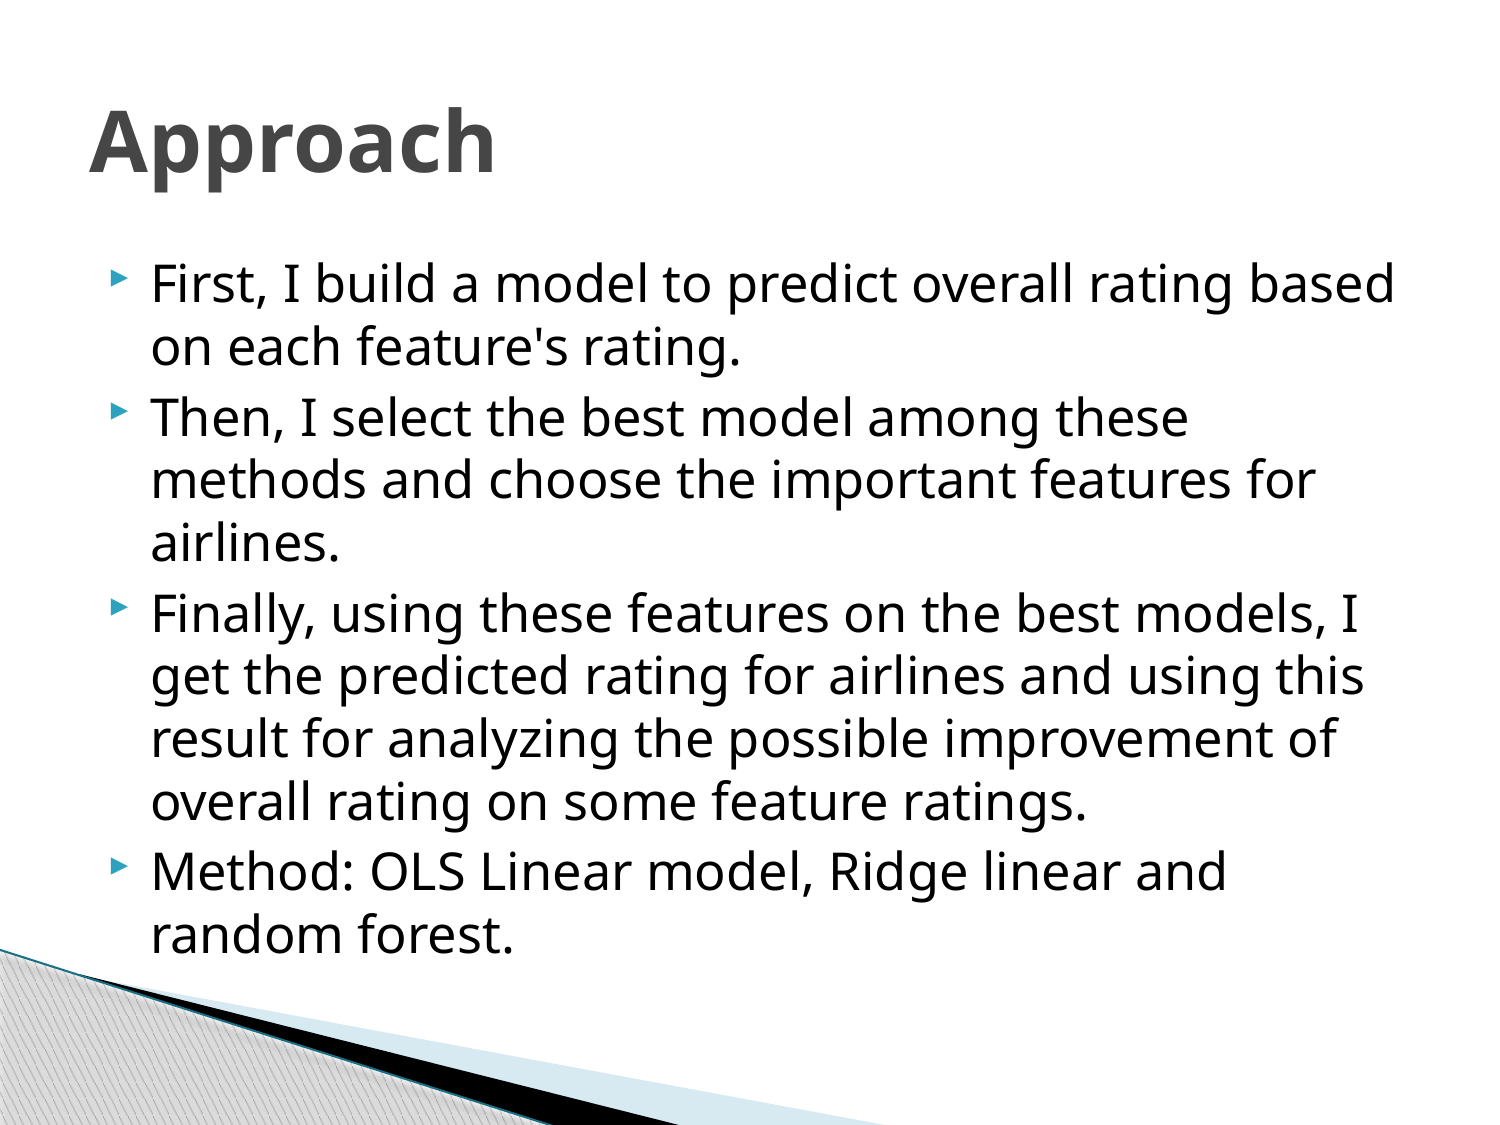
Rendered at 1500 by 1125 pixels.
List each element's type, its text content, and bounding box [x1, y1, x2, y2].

list First, I build a model to predict overall rating based on each feature's rating. Then, I select the best model among these methods and choose the important features for airlines. Finally, using these features on the best models, I get the predicted rating for airlines and using this result for analyzing the possible improvement of overall rating on some feature ratings. Method: OLS Linear model, Ridge linear and random forest. [75, 243, 1425, 986]
title Approach [75, 45, 1425, 233]
